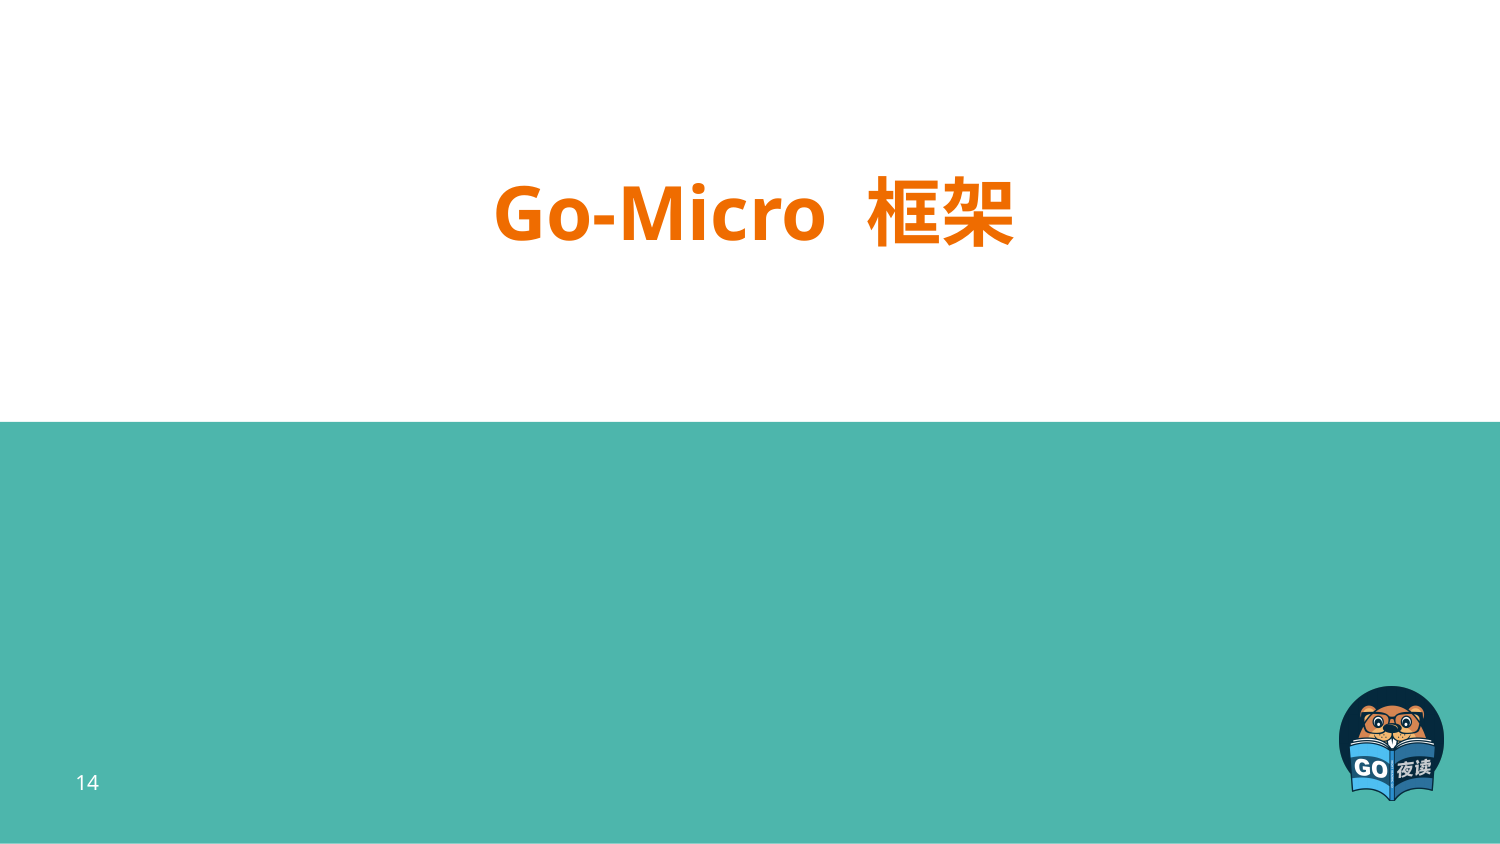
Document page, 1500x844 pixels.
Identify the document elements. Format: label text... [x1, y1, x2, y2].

title Go-Micro 框架 [51, 133, 1458, 289]
picture [1339, 686, 1444, 801]
slide_number ‹#› [23, 751, 114, 817]
